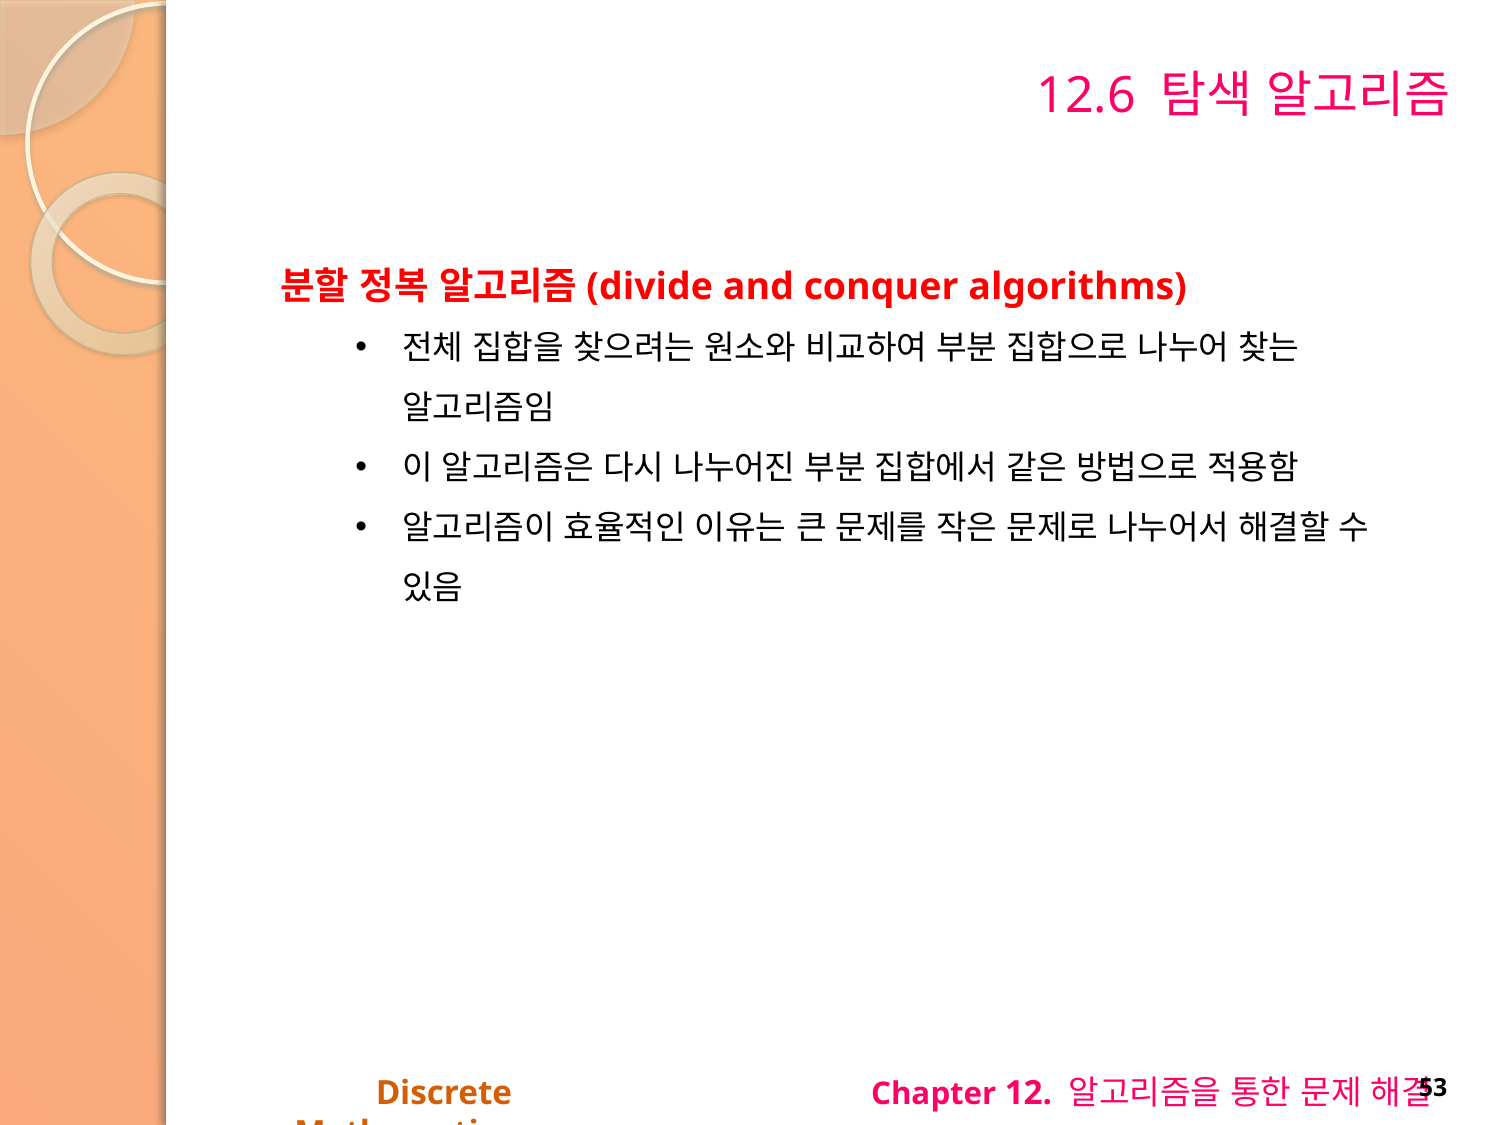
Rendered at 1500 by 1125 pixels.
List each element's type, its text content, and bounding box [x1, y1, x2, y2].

text_box Discrete Mathematics [172, 1063, 528, 1125]
text_box 분할 정복 알고리즘(divide and conquer algorithms) 전체 집합을 찾으려는 원소와 비교하여 부분 집합으로 나누어 찾는 알고리즘임 이 알고리즘은 다시 나누어진 부분 집합에서 같은 방법으로 적용함 알고리즘이 효율적인 이유는 큰 문제를 작은 문제로 나누어서 해결할 수 있음 [265, 231, 1424, 614]
slide_number 53 [1382, 1071, 1484, 1114]
title 12.6 탐색 알고리즘 [235, 45, 1466, 141]
text_box Chapter 12. 알고리즘을 통한 문제 해결 [856, 1063, 1478, 1119]
